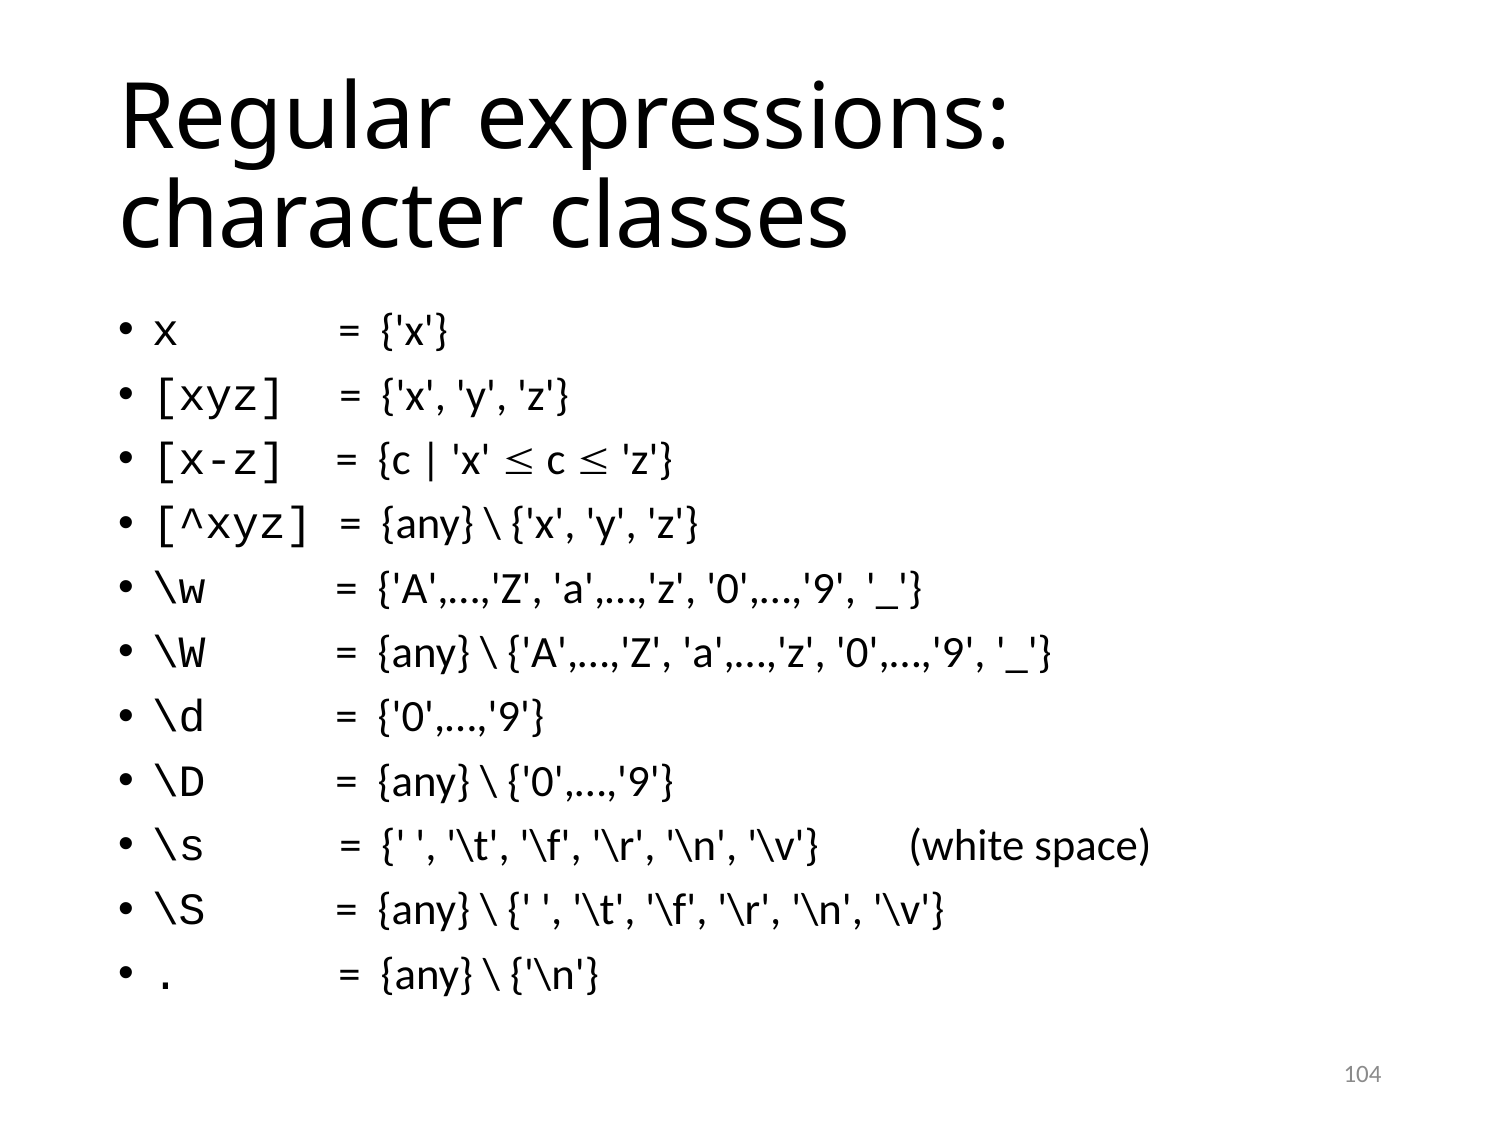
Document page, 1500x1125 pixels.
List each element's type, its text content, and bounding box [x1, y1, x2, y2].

list x = {'x'} [xyz] = {'x', 'y', 'z'} [x-z] = {c | 'x'  c  'z'} [^xyz] = {any} \ {'x', 'y', 'z'} \w = {'A',…,'Z', 'a',…,'z', '0',…,'9', '_'} \W = {any} \ {'A',…,'Z', 'a',…,'z', '0',…,'9', '_'} \d = {'0',…,'9'} \D = {any} \ {'0',…,'9'} \s = {' ', '\t', '\f', '\r', '\n', '\v'} (white space) \S = {any} \ {' ', '\t', '\f', '\r', '\n', '\v'} . = {any} \ {'\n'} [103, 299, 1397, 1014]
slide_number 104 [1059, 1042, 1397, 1103]
title Regular expressions: character classes [103, 59, 1397, 278]
